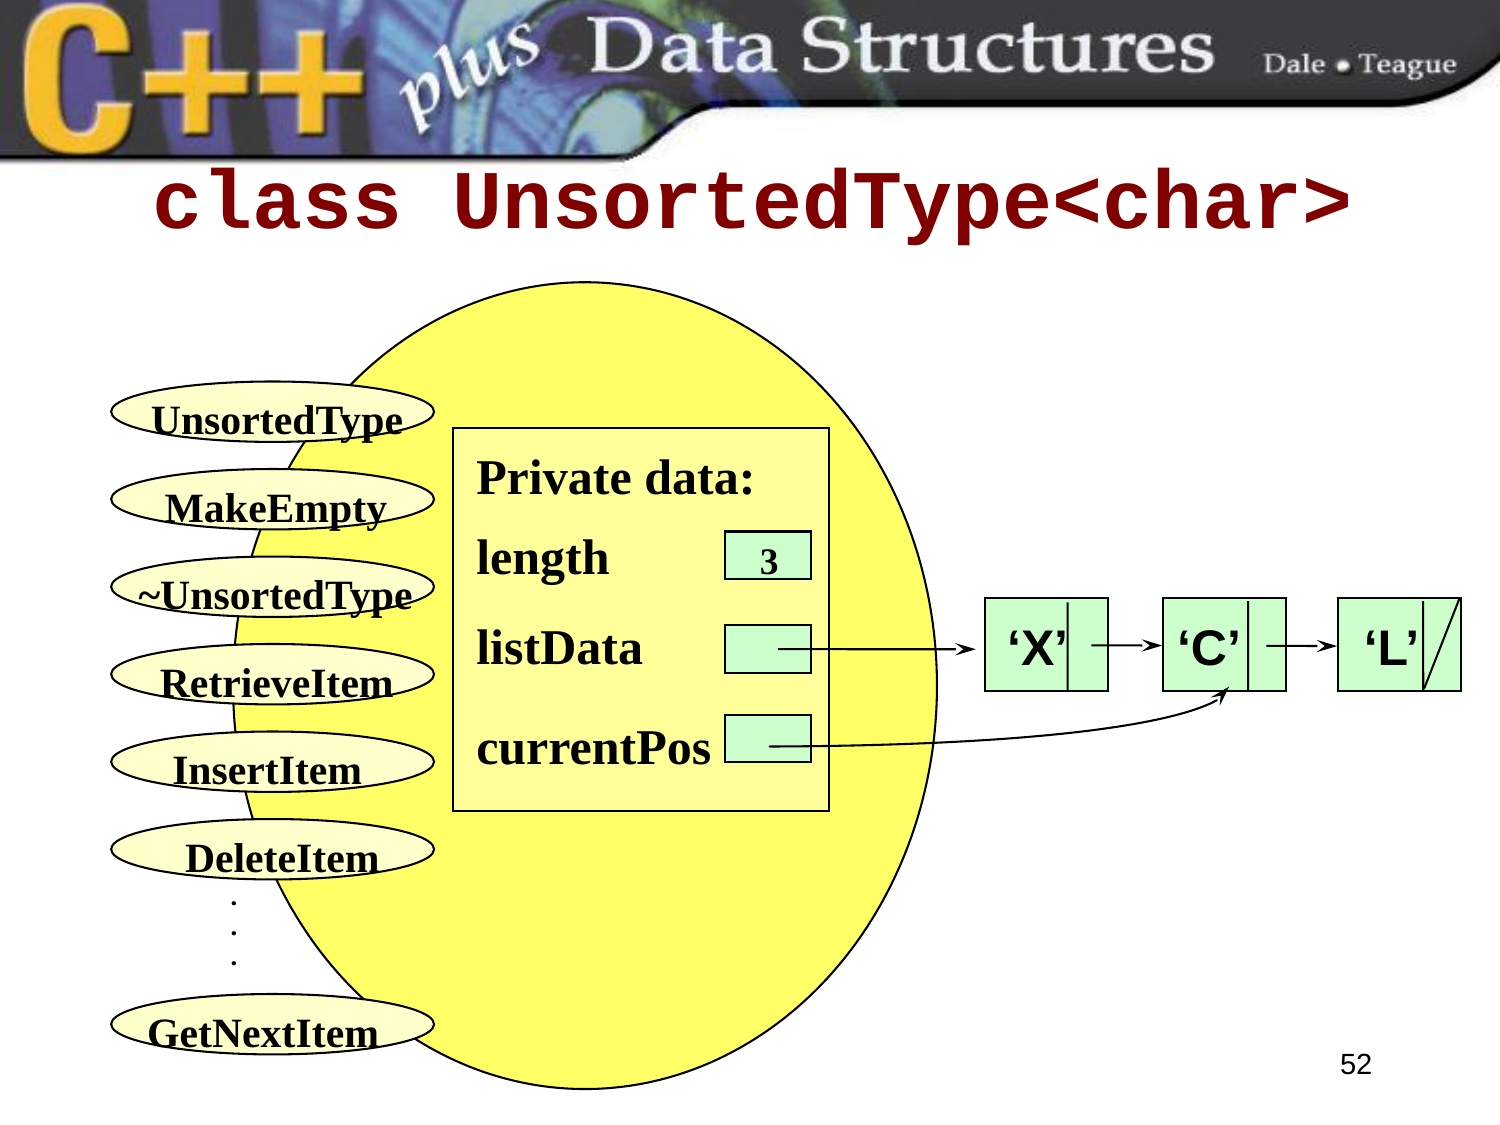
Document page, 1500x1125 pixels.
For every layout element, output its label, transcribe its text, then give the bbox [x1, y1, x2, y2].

text_box [197, 556, 348, 560]
text_box [111, 655, 144, 693]
text_box UnsortedType [135, 385, 419, 451]
text_box [410, 658, 435, 691]
text_box RetrieveItem [144, 647, 410, 713]
text_box InsertItem [157, 735, 378, 801]
text_box [233, 282, 936, 1090]
text_box [202, 643, 344, 647]
text_box [794, 625, 811, 649]
text_box [794, 531, 811, 580]
text_box [395, 1004, 435, 1044]
text_box class UnsortedType<char> [137, 137, 1368, 253]
text_box MakeEmpty [149, 472, 403, 538]
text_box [984, 598, 1462, 692]
text_box [794, 650, 811, 674]
text_box [111, 479, 149, 519]
text_box Private data: length 3 listData currentPos [461, 436, 794, 832]
text_box [196, 381, 349, 385]
text_box [378, 738, 435, 785]
slide_number 52 [1287, 1024, 1388, 1101]
text_box [419, 398, 435, 425]
text_box [111, 1009, 132, 1040]
text_box DeleteItem . . . [169, 822, 395, 997]
text_box [111, 395, 135, 428]
text_box [197, 731, 349, 735]
text_box [794, 747, 811, 763]
title [11, 36, 1483, 199]
text_box ~UnsortedType [123, 560, 439, 626]
text_box [111, 826, 169, 873]
text_box [403, 481, 435, 518]
picture [0, 0, 1500, 1125]
text_box [955, 643, 976, 656]
text_box [830, 650, 937, 686]
text_box [452, 428, 830, 812]
text_box [111, 740, 157, 783]
text_box [111, 575, 123, 599]
text_box GetNextItem [132, 997, 395, 1063]
text_box [756, 686, 1218, 747]
text_box [395, 829, 435, 869]
